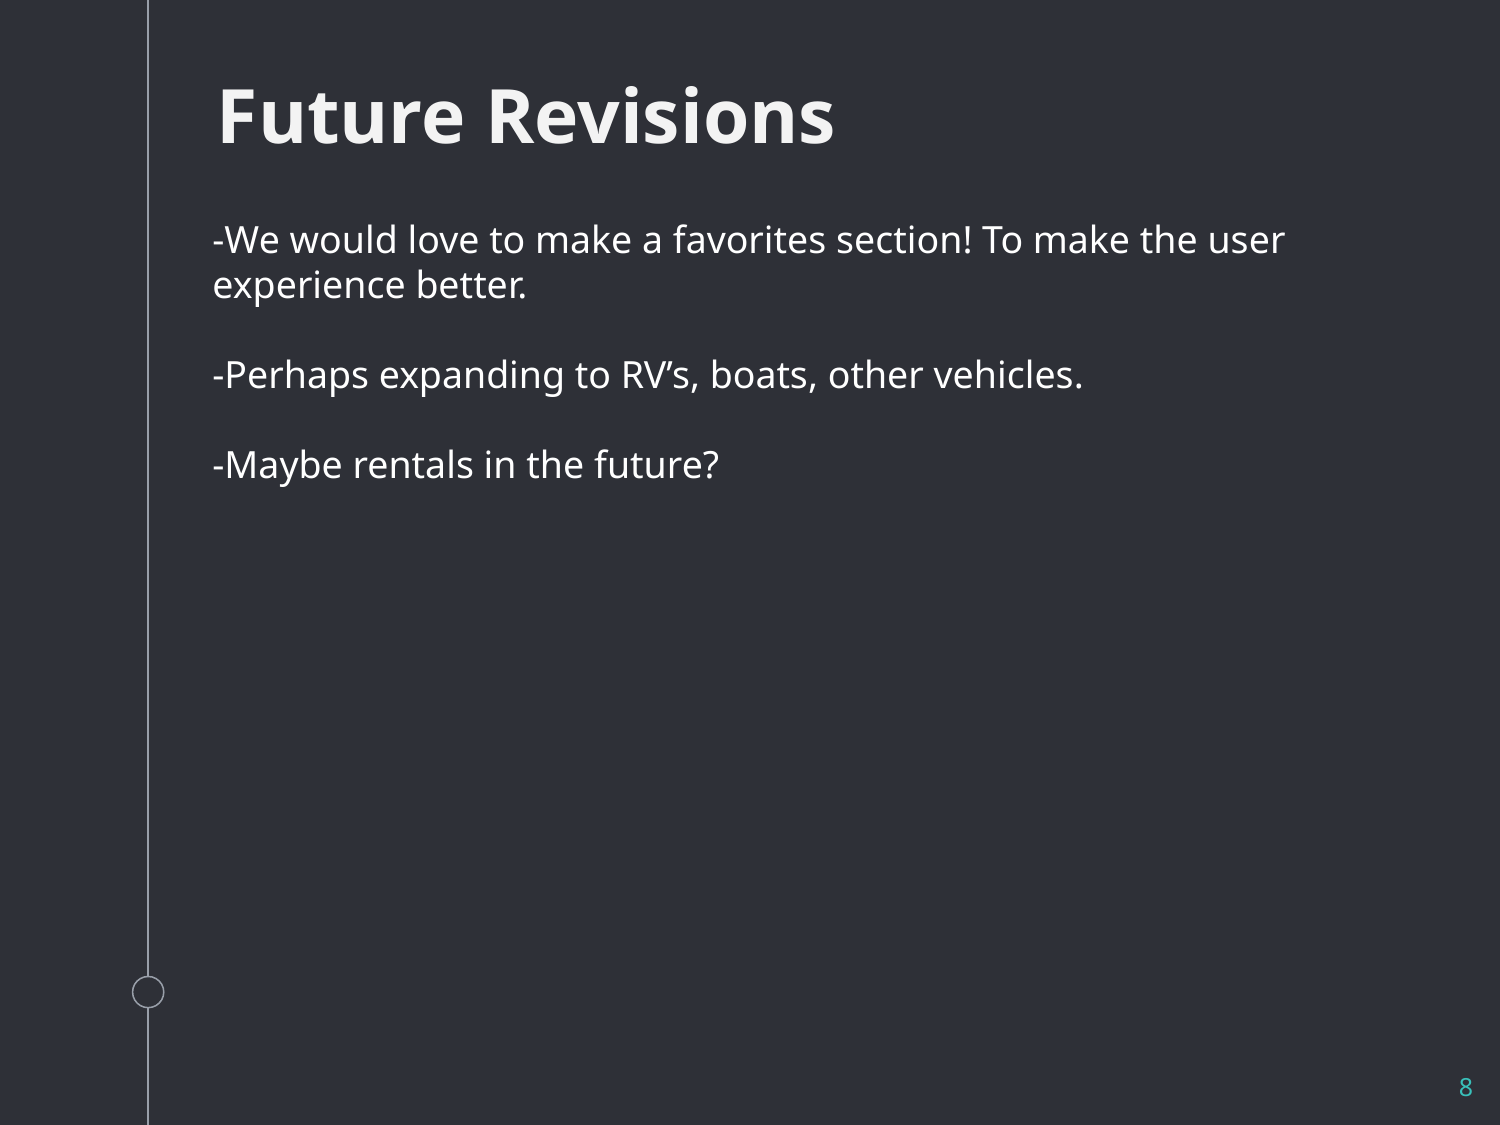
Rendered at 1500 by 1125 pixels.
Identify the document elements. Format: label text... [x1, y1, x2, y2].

slide_number 8 [1398, 1056, 1489, 1125]
list Future Revisions [164, 53, 1399, 149]
text_box -We would love to make a favorites section! To make the user experience better. -Perhaps expanding to RV’s, boats, other vehicles. -Maybe rentals in the future? [197, 208, 1420, 674]
